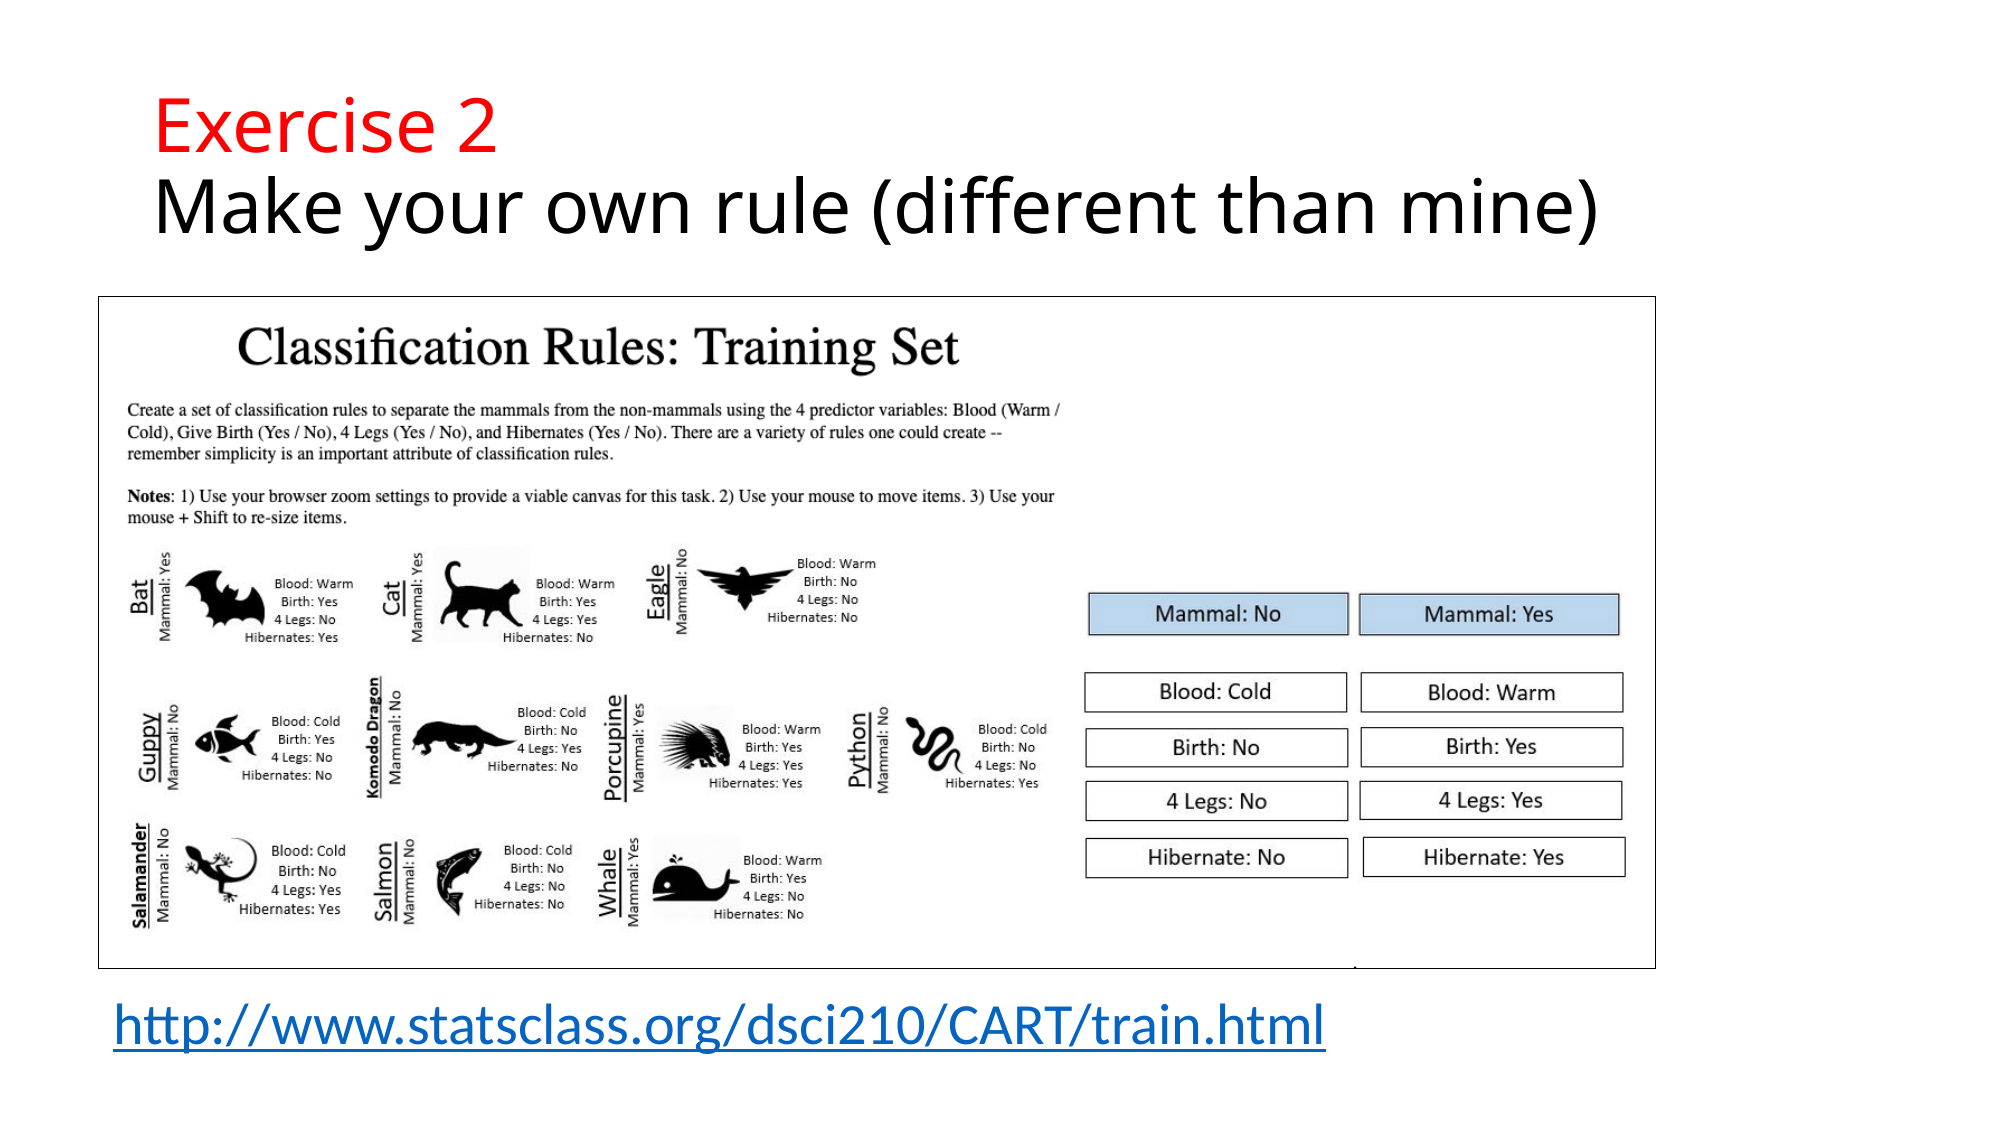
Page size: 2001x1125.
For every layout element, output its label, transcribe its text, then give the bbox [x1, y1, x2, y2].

text_box http://www.statsclass.org/dsci210/CART/train.html [98, 979, 1418, 1064]
title Exercise 2 Make your own rule (different than mine) [137, 59, 1863, 278]
picture [98, 296, 1656, 969]
